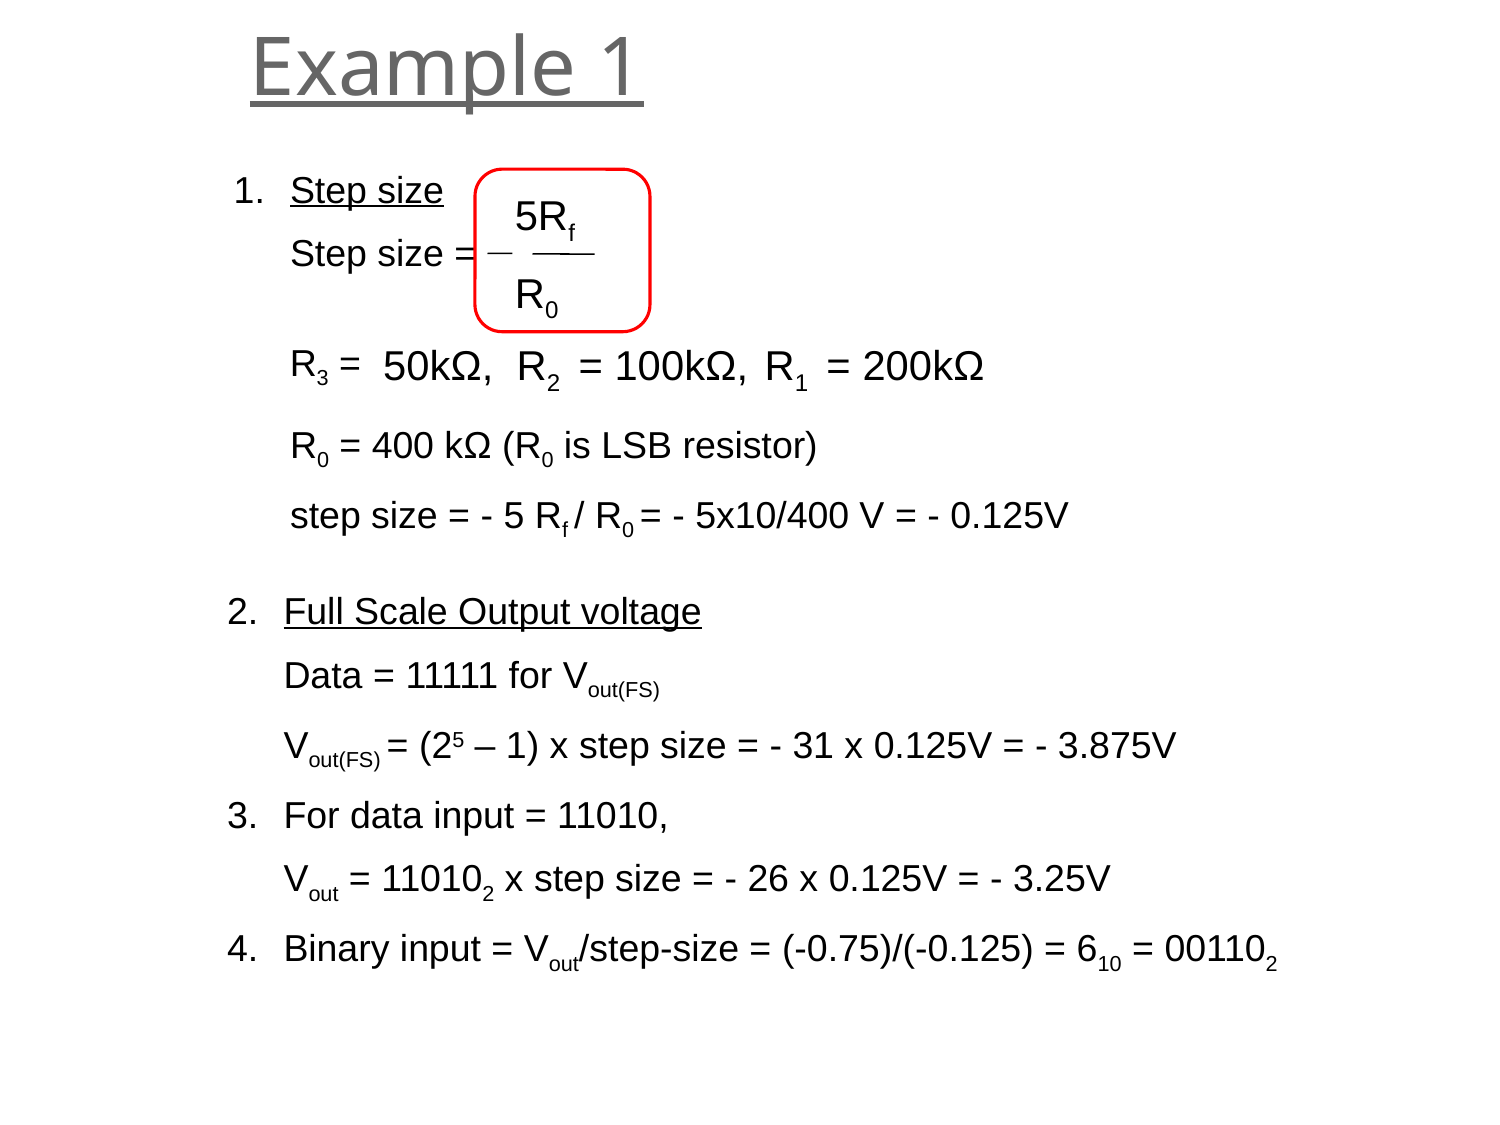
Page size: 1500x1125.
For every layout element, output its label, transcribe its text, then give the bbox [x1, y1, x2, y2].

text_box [474, 168, 651, 332]
text_box R2 = 100kΩ, [501, 331, 791, 404]
text_box Example 1 [235, 0, 1466, 125]
text_box R1 = 200kΩ [791, 331, 1039, 404]
text_box R3 = [274, 331, 412, 398]
text_box Full Scale Output voltage Data = 11111 for Vout(FS) Vout(FS) = (25 – 1) x step size = - 31 x 0.125V = - 3.875V For data input = 11010, Vout = 110102 x step size = - 26 x 0.125V = - 3.25V Binary input = Vout/step-size = (-0.75)/(-0.125) = 610 = 001102 [212, 579, 1433, 983]
text_box Step size Step size = R0 = 400 kΩ (R0 is LSB resistor) step size = - 5 Rf / R0 = - 5x10/400 V = - 0.125V [219, 158, 1340, 550]
text_box 50kΩ, [412, 331, 501, 397]
